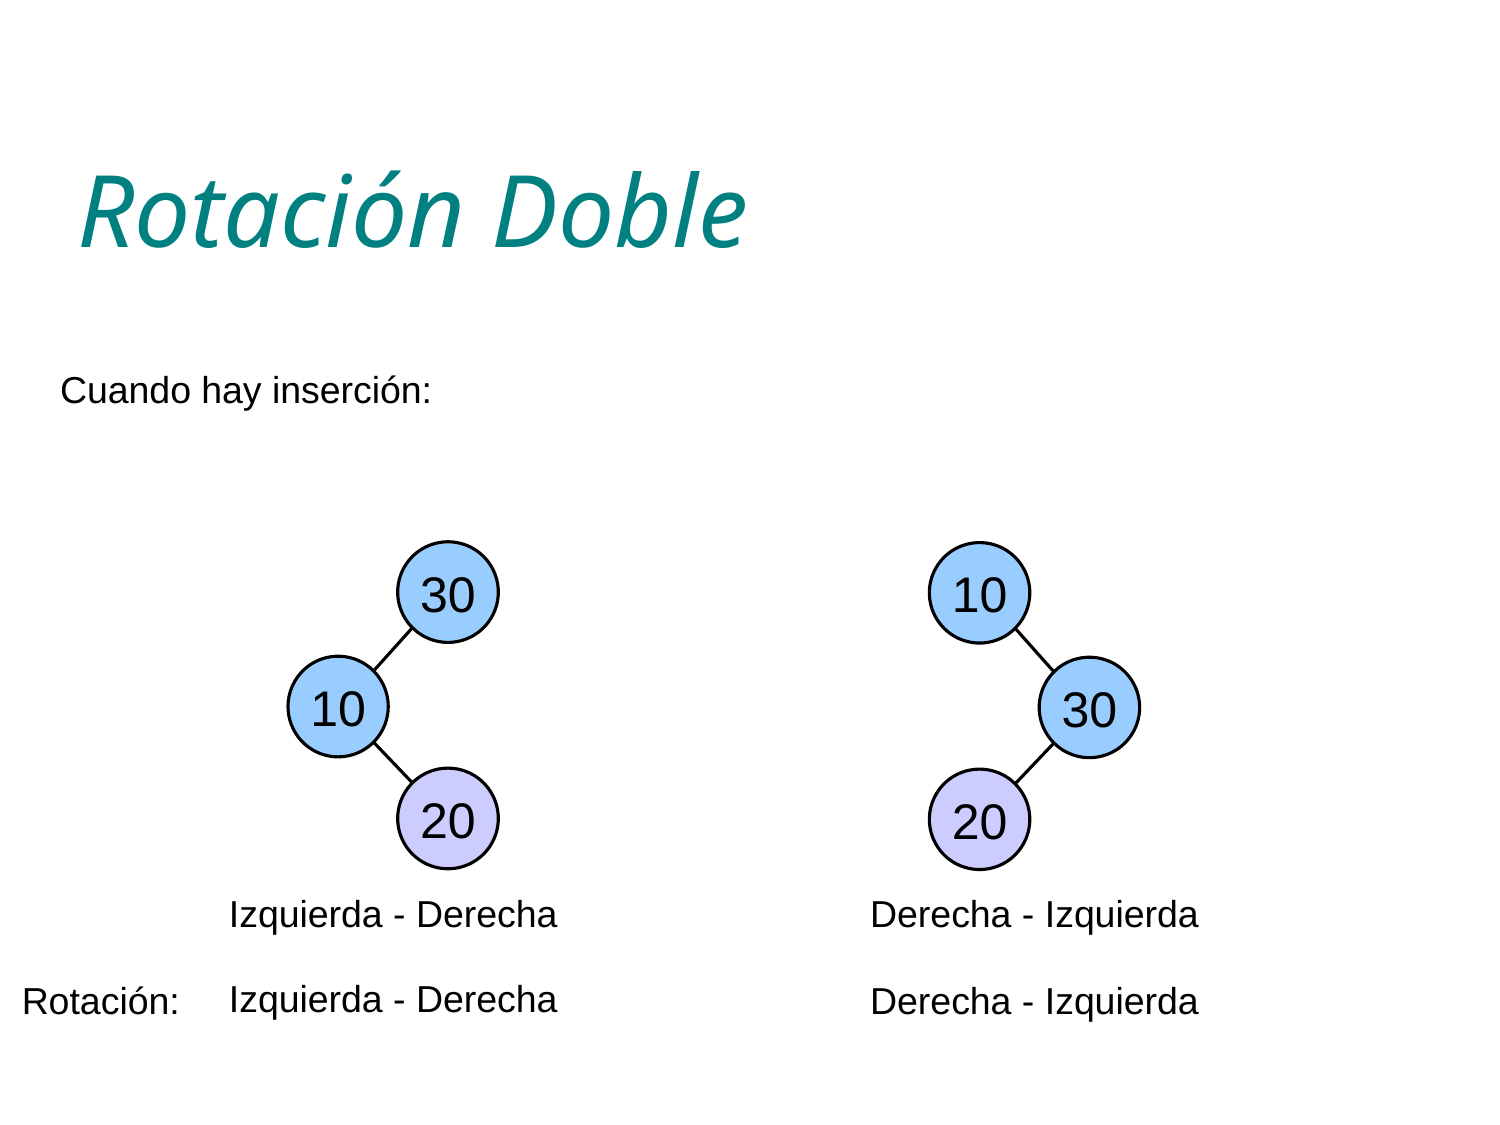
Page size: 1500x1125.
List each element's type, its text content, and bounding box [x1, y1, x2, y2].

text_box Cuando hay inserción: [45, 358, 448, 418]
text_box Rotación: [7, 970, 195, 1030]
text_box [929, 542, 1140, 870]
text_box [287, 541, 499, 869]
text_box Izquierda - Derecha [214, 883, 573, 943]
text_box Derecha - Izquierda [855, 883, 1214, 943]
title Rotación Doble [62, 113, 1413, 302]
text_box Derecha - Izquierda [855, 970, 1214, 1030]
text_box Izquierda - Derecha [214, 968, 573, 1028]
